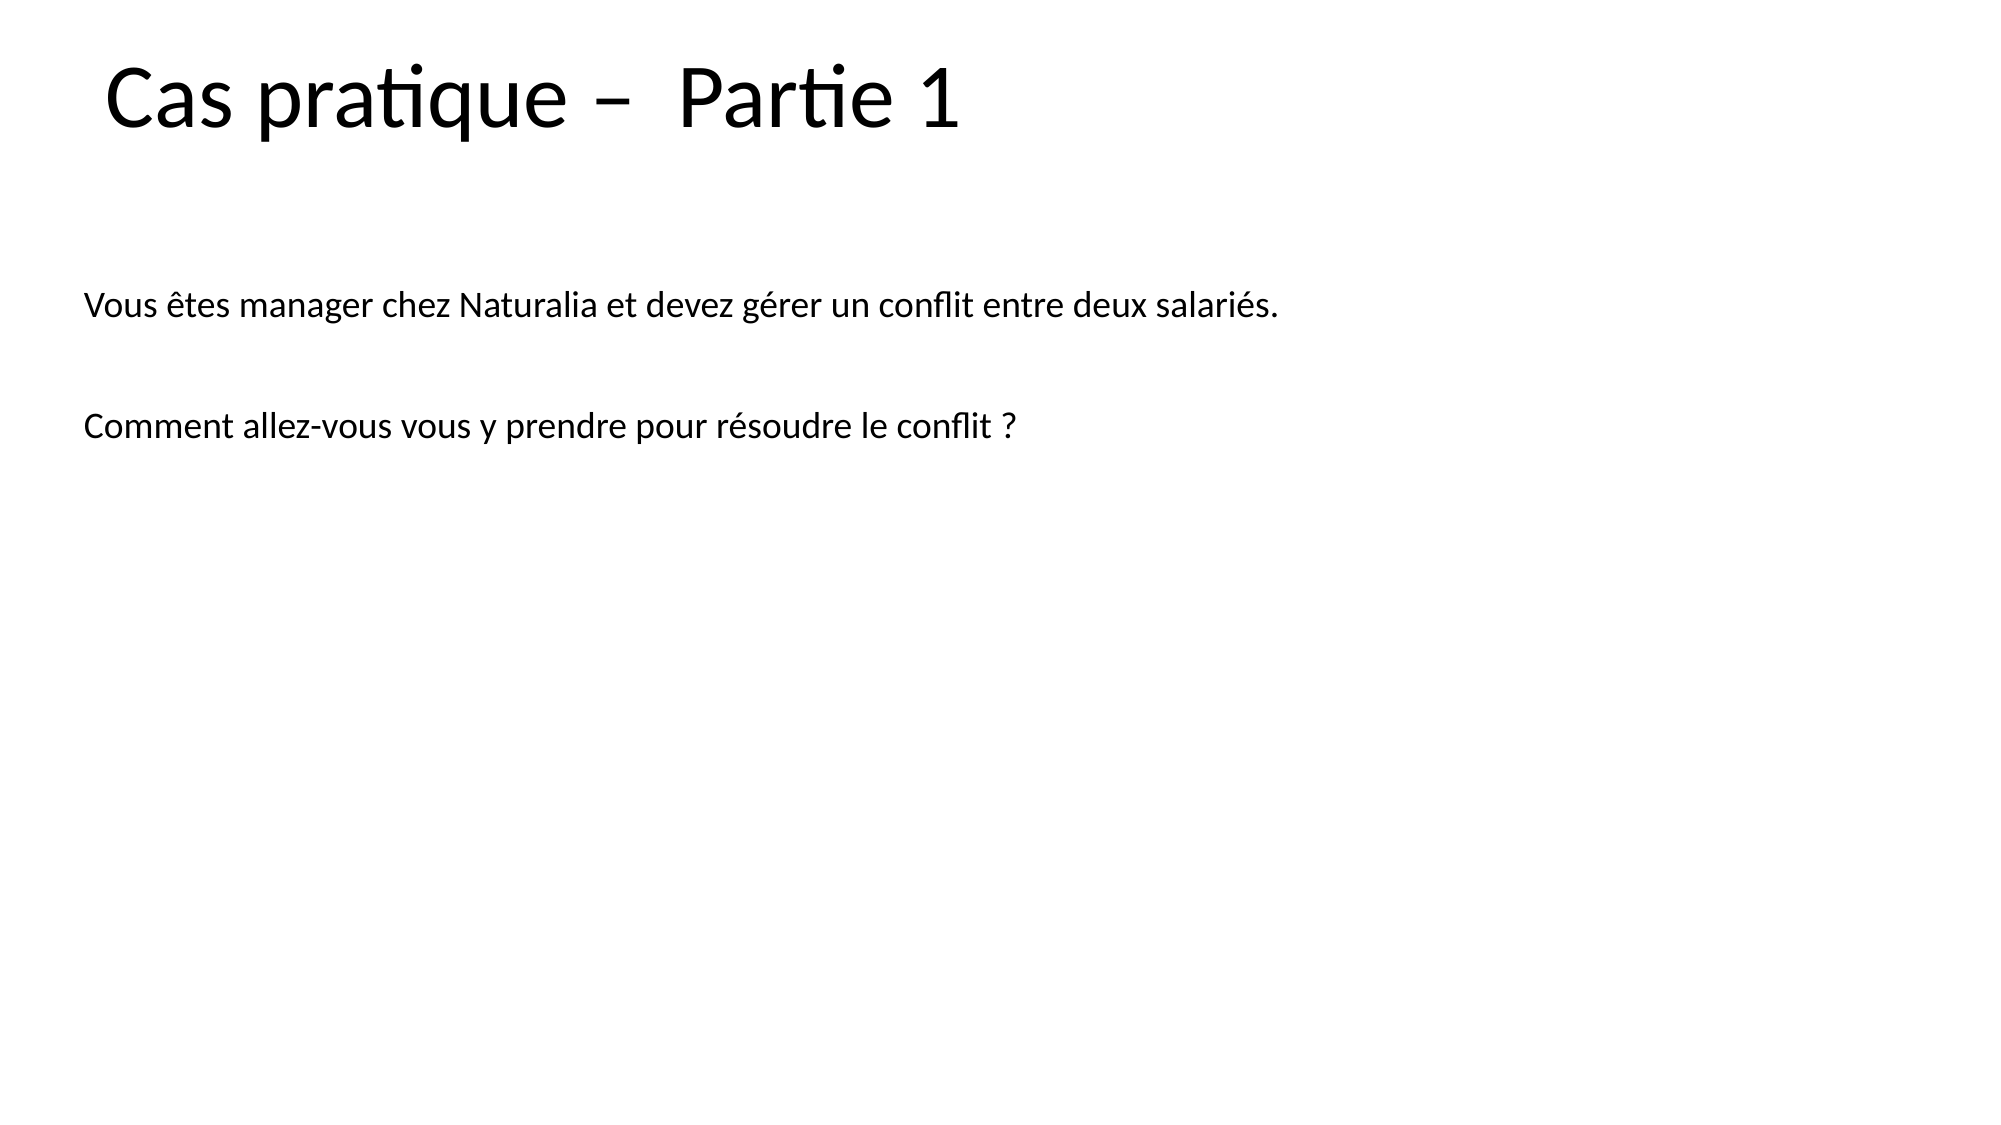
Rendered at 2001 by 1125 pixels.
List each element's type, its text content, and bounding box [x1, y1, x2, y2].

text_box Vous êtes manager chez Naturalia et devez gérer un conflit entre deux salariés. Comment allez-vous vous y prendre pour résoudre le conflit ? [76, 269, 1924, 454]
title Cas pratique – Partie 1 [97, 0, 1824, 208]
